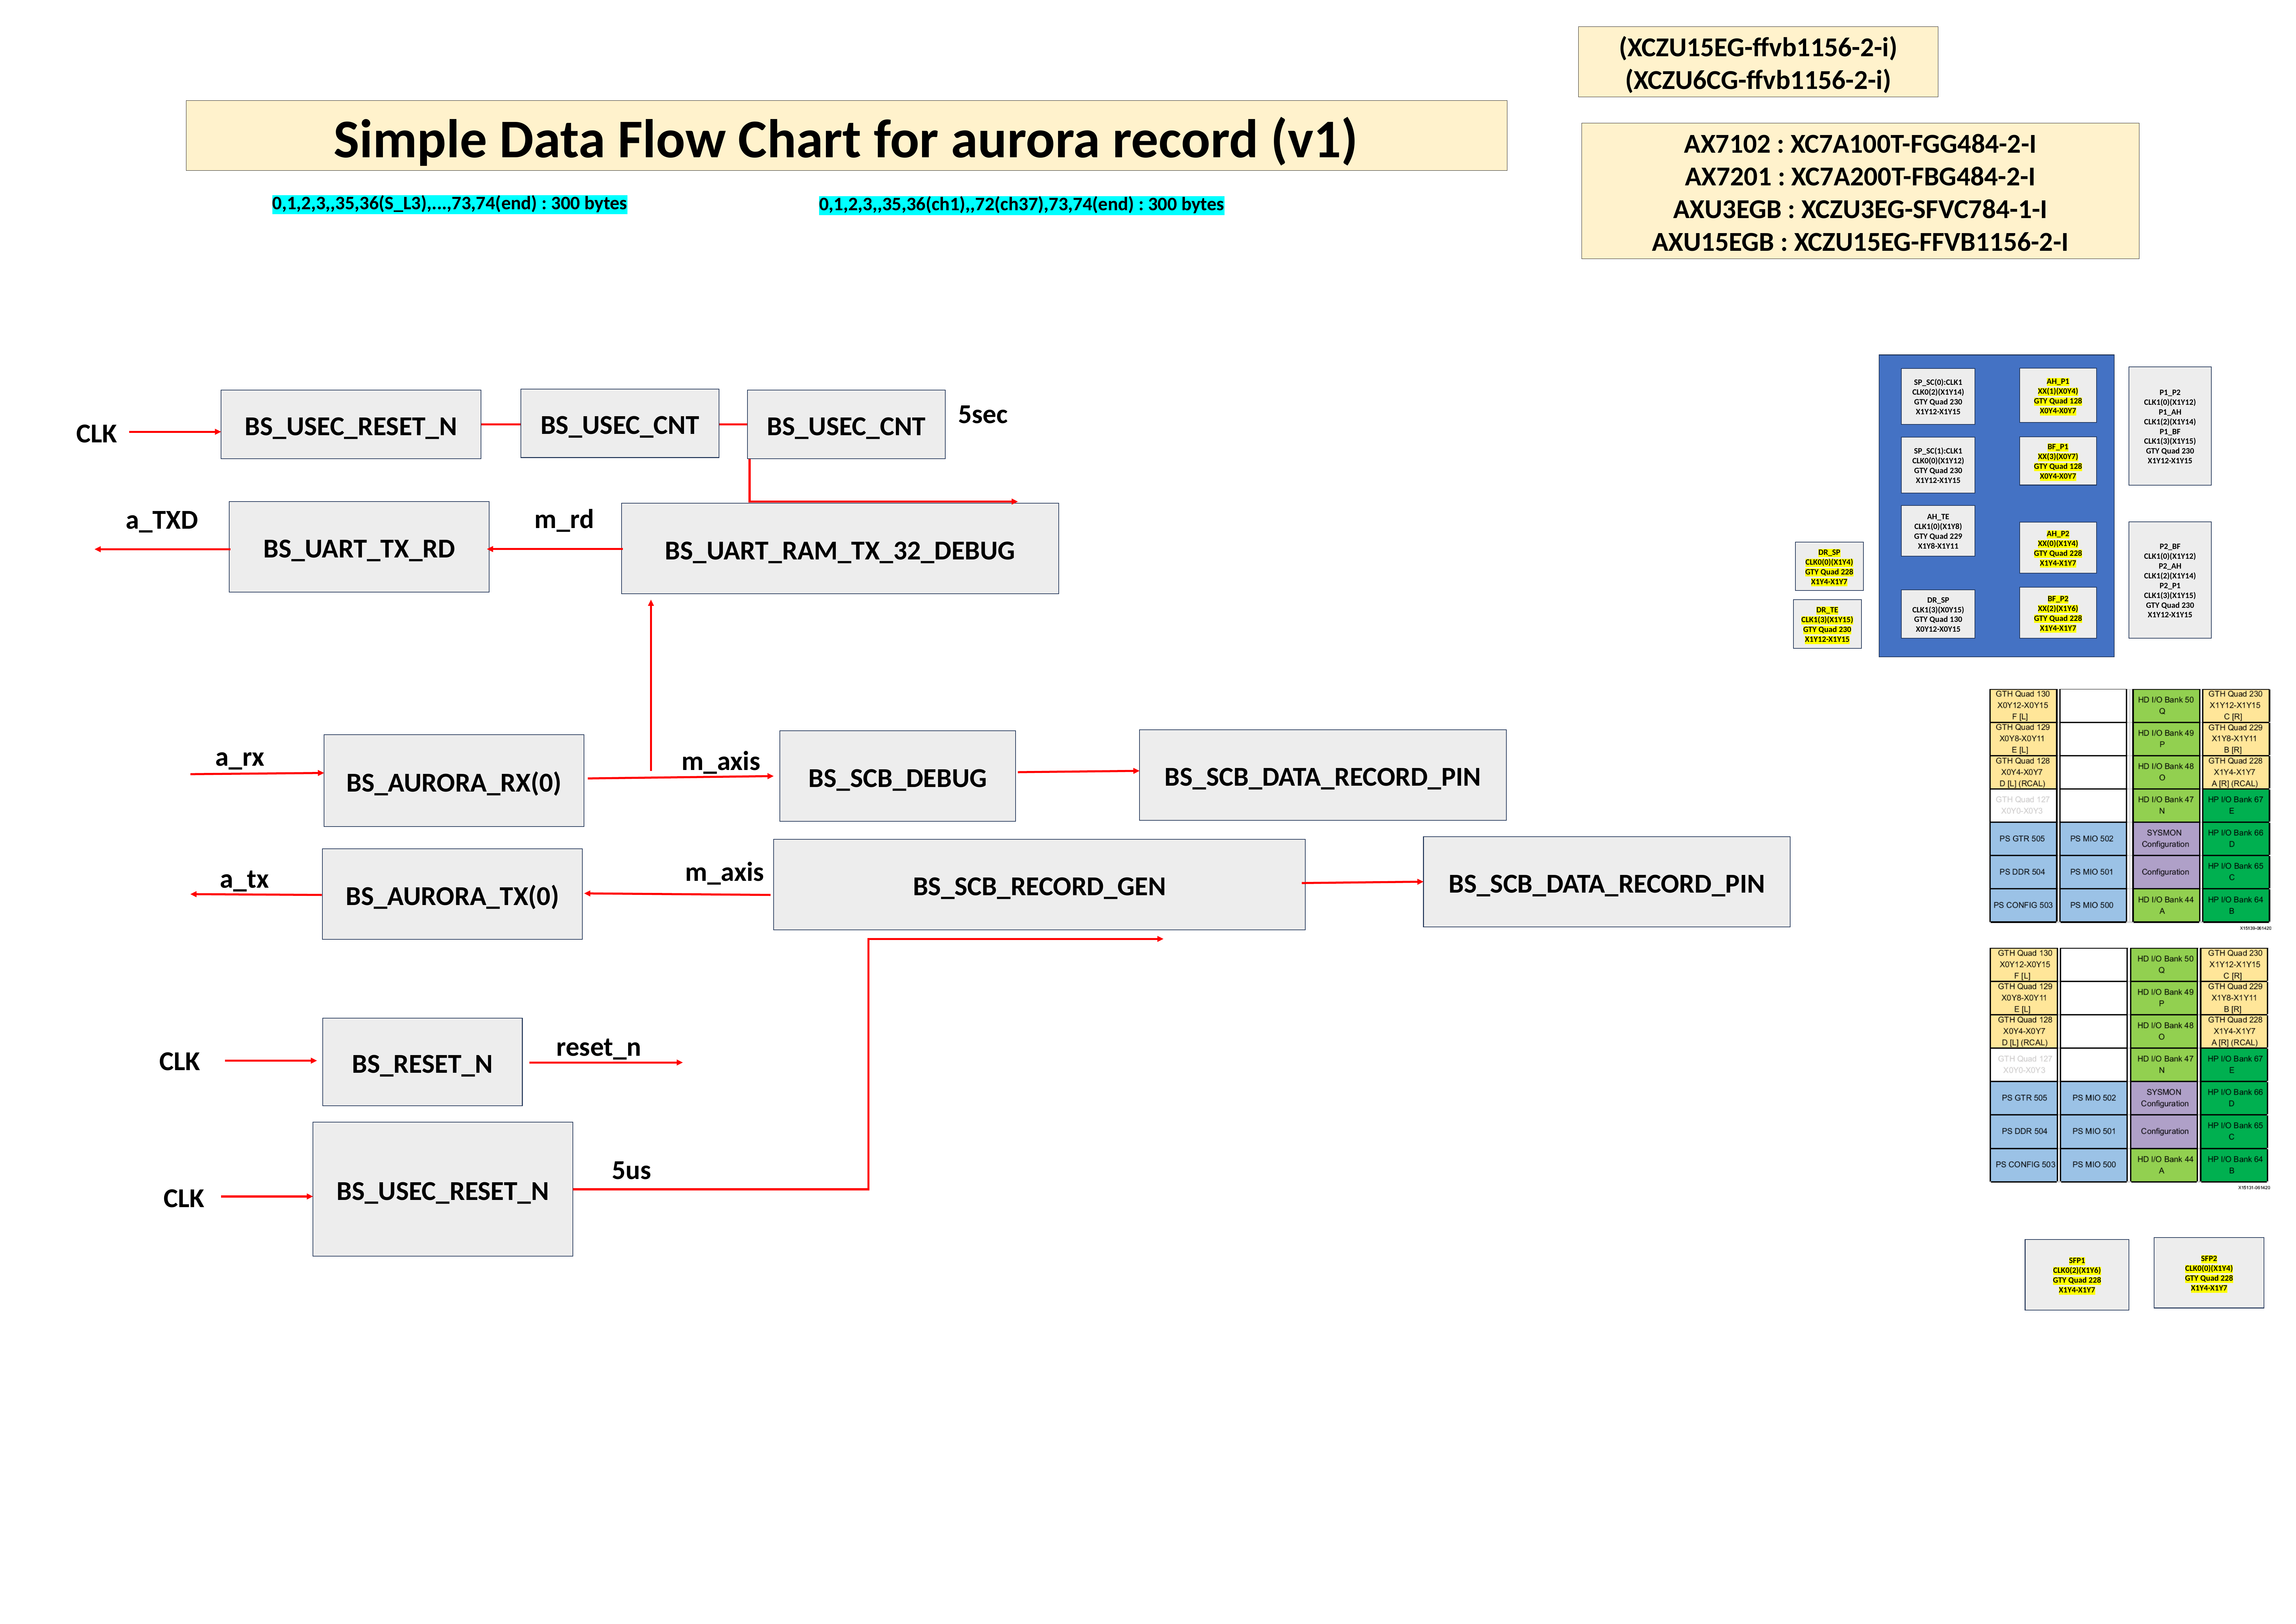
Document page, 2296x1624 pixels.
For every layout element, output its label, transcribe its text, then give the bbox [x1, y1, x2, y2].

text_box a_TXD [112, 499, 212, 537]
text_box (XCZU15EG-ffvb1156-2-i) (XCZU6CG-ffvb1156-2-i) [1578, 26, 1938, 97]
text_box CLK [130, 1040, 230, 1078]
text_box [573, 939, 1164, 1189]
text_box BS_USEC_RESET_N [221, 390, 481, 459]
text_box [190, 773, 324, 774]
text_box a_rx [190, 736, 290, 773]
text_box BS_RESET_N [322, 1018, 523, 1106]
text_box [588, 776, 774, 778]
text_box SFP1 CLK0(2)(X1Y6) GTY Quad 228 X1Y4-X1Y7 [2025, 1239, 2129, 1310]
text_box BS_USEC_RESET_N [313, 1122, 573, 1256]
text_box P2_BF CLK1(0)(X1Y12) P2_AH CLK1(2)(X1Y14) P2_P1 CLK1(3)(X1Y15) GTY Quad 230 X1Y12-X1Y15 [2129, 521, 2212, 639]
text_box DR_SP CLK0(0)(X1Y4) GTY Quad 228 X1Y4-X1Y7 [1795, 542, 1864, 591]
text_box m_axis [675, 851, 774, 889]
picture [1979, 940, 2280, 1193]
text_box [1018, 771, 1139, 772]
text_box [1879, 354, 2115, 657]
text_box BS_SCB_DEBUG [780, 730, 1016, 822]
text_box AX7102 : XC7A100T-FGG484-2-I AX7201 : XC7A200T-FBG484-2-I AXU3EGB : XCZU3EG-SFVC784-1-I AXU15EGB : XCZU15EG-FFVB1156-2-I [1582, 123, 2139, 259]
text_box DR_TE CLK1(3)(X1Y15) GTY Quad 230 X1Y12-X1Y15 [1793, 599, 1862, 649]
text_box BS_USEC_CNT [521, 389, 719, 424]
text_box SP_SC(0):CLK1 CLK0(2)(X1Y14) GTY Quad 230 X1Y12-X1Y15 [1901, 368, 1975, 425]
text_box BS_AURORA_RX(0) [324, 734, 584, 827]
text_box CLK [47, 413, 146, 451]
text_box BS_SCB_RECORD_GEN [773, 839, 1306, 930]
text_box BS_AURORA_TX(0) [322, 848, 583, 940]
text_box AH_TE CLK1(0)(X1Y8) GTY Quad 229 X1Y8-X1Y11 [1901, 505, 1975, 556]
text_box BS_UART_TX_RD [229, 501, 489, 592]
text_box P1_P2 CLK1(0)(X1Y12) P1_AH CLK1(2)(X1Y14) P1_BF CLK1(3)(X1Y15) GTY Quad 230 X1Y12-X1Y15 [2129, 367, 2212, 486]
text_box BS_USEC_CNT [747, 390, 946, 424]
text_box Simple Data Flow Chart for aurora record (v1) [186, 100, 1507, 171]
text_box 0,1,2,3,,35,36(ch1),,72(ch37),73,74(end) : 300 bytes [773, 189, 1271, 217]
picture [1979, 681, 2280, 930]
text_box BF_P1 XX(3)(X0Y7) GTY Quad 128 X0Y4-X0Y7 [2019, 436, 2097, 486]
text_box SFP2 CLK0(0)(X1Y4) GTY Quad 228 X1Y4-X1Y7 [2154, 1237, 2264, 1308]
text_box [481, 424, 1018, 502]
text_box DR_SP CLK1(3)(X0Y15) GTY Quad 130 X0Y12-X0Y15 [1901, 590, 1975, 639]
text_box 0,1,2,3,,35,36(S_L3),...,73,74(end) : 300 bytes [201, 188, 699, 216]
text_box AH_P2 XX(0)(X1Y4) GTY Quad 228 X1Y4-X1Y7 [2019, 522, 2097, 573]
text_box BF_P2 XX(2)(X1Y6) GTY Quad 228 X1Y4-X1Y7 [2019, 587, 2097, 639]
text_box reset_n [521, 1026, 573, 1064]
text_box AH_P1 XX(1)(X0Y4) GTY Quad 128 X0Y4-X0Y7 [2019, 368, 2097, 423]
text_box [1302, 881, 1424, 883]
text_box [584, 893, 771, 895]
text_box BS_SCB_DATA_RECORD_PIN [1139, 729, 1507, 821]
text_box BS_SCB_DATA_RECORD_PIN [1423, 836, 1791, 927]
text_box a_tx [195, 858, 294, 894]
text_box SP_SC(1):CLK1 CLK0(0)(X1Y12) GTY Quad 230 X1Y12-X1Y15 [1901, 437, 1975, 493]
text_box CLK [134, 1177, 234, 1215]
text_box m_rd [522, 502, 607, 536]
text_box 5sec [946, 394, 1033, 431]
text_box m_axis [671, 740, 771, 776]
text_box BS_UART_RAM_TX_32_DEBUG [621, 503, 1059, 594]
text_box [190, 894, 322, 895]
